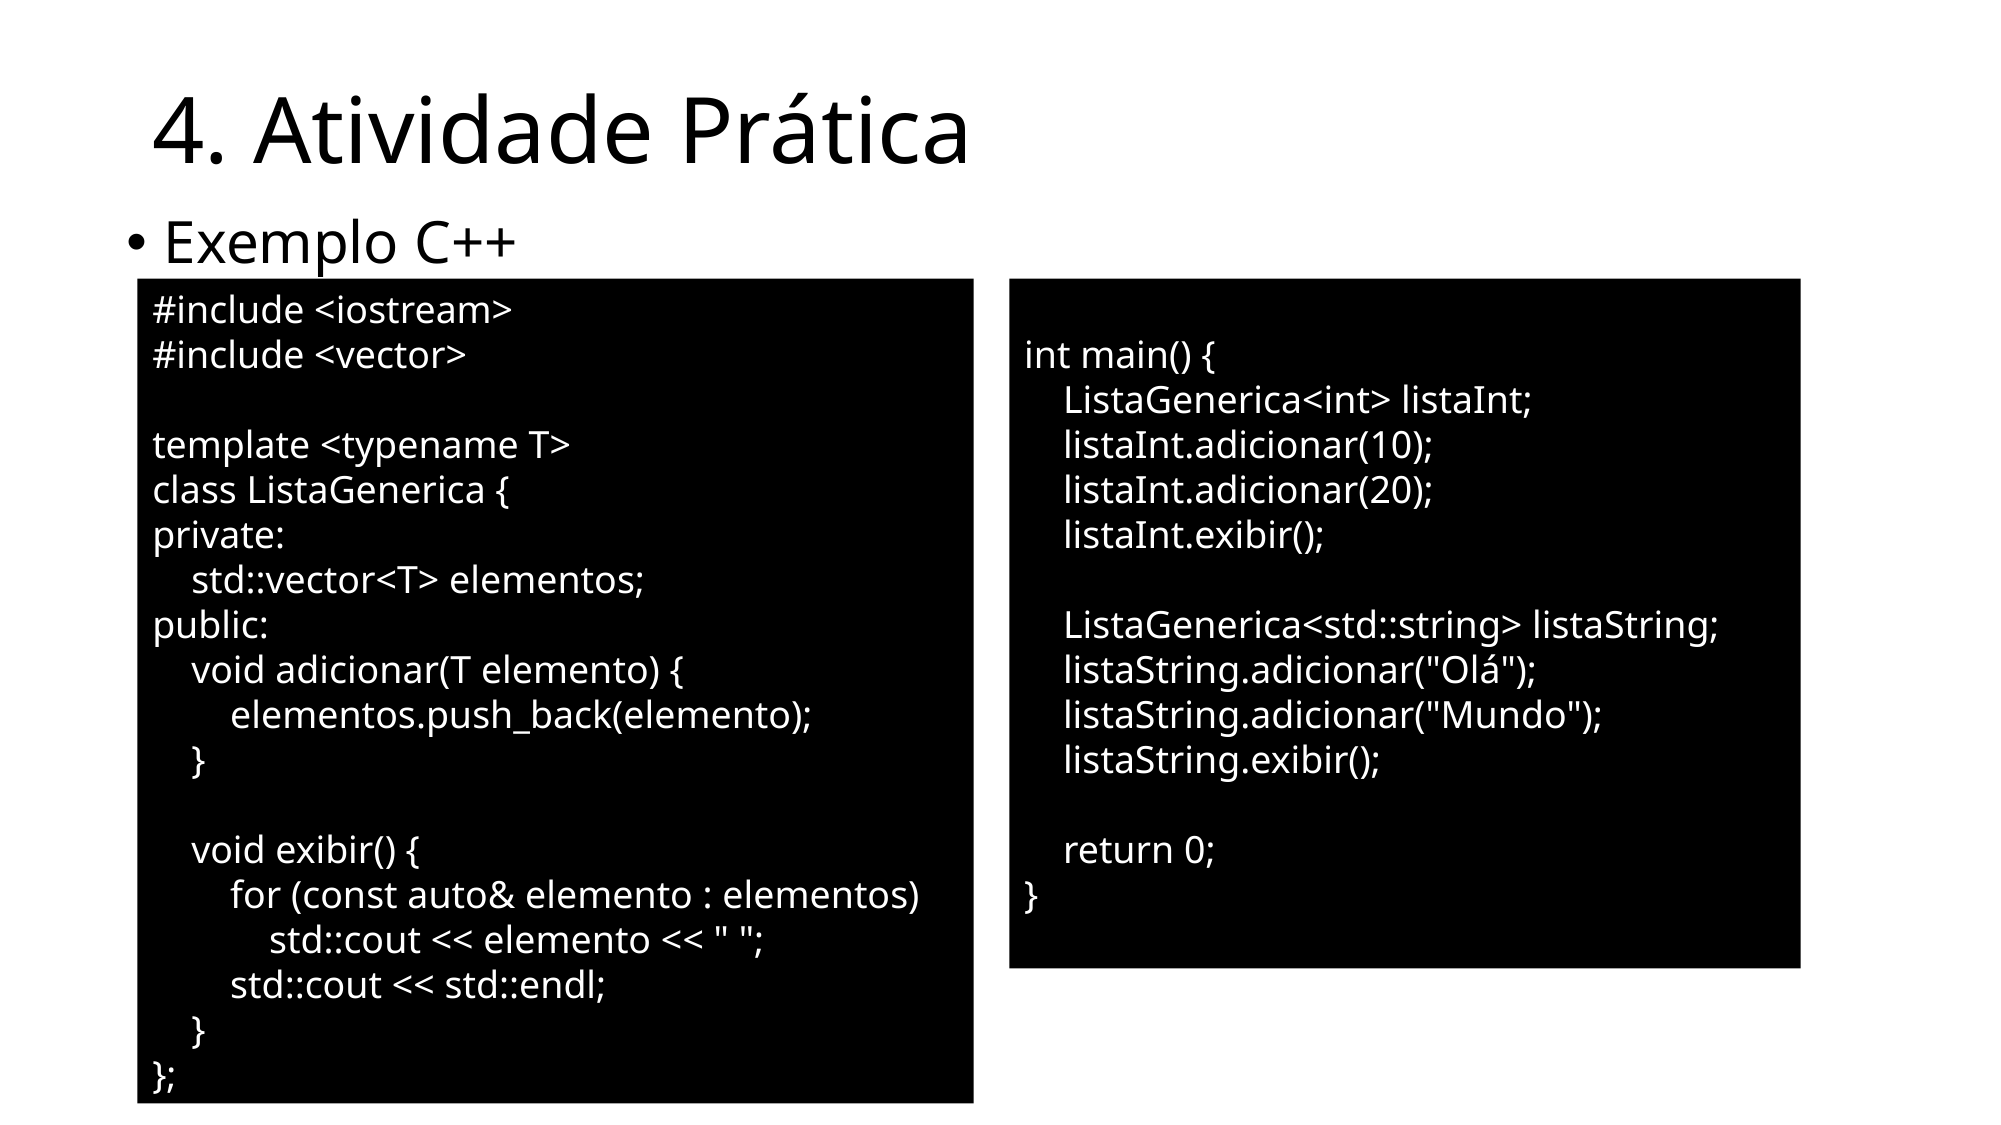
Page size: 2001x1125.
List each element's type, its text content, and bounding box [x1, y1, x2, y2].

title 4. Atividade Prática [137, 24, 1863, 243]
text_box int main() { ListaGenerica<int> listaInt; listaInt.adicionar(10); listaInt.adicionar(20); listaInt.exibir(); ListaGenerica<std::string> listaString; listaString.adicionar("Olá"); listaString.adicionar("Mundo"); listaString.exibir(); return 0; } [1009, 278, 1801, 969]
list Exemplo C++ [111, 205, 1837, 920]
text_box #include <iostream> #include <vector> template <typename T> class ListaGenerica { private: std::vector<T> elementos; public: void adicionar(T elemento) { elementos.push_back(elemento); } void exibir() { for (const auto& elemento : elementos) std::cout << elemento << " "; std::cout << std::endl; } }; [137, 278, 974, 1104]
